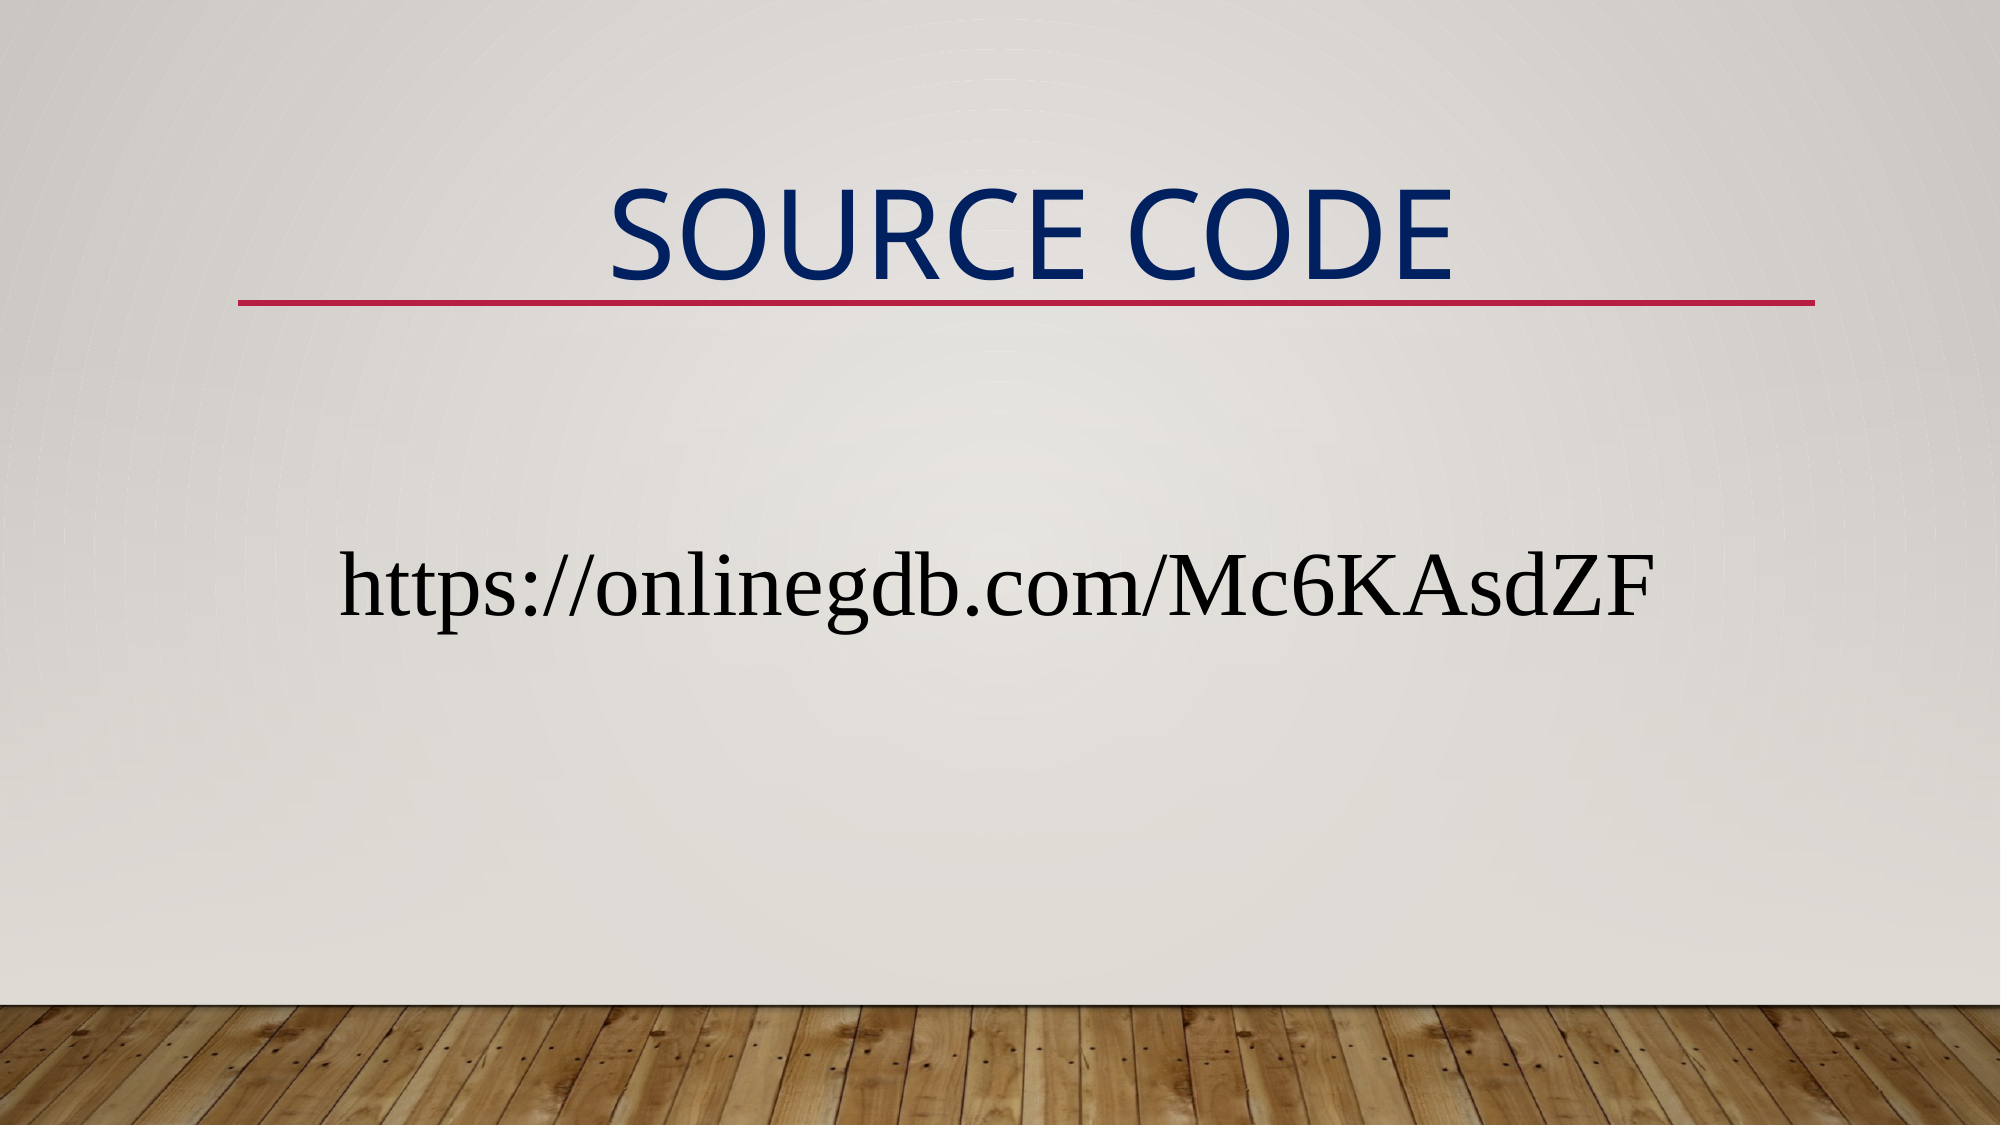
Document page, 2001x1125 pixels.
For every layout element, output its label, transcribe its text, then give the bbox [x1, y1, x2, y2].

picture [0, 1005, 2000, 1125]
title SOURCE CODE [592, 164, 1884, 362]
list https://onlinegdb.com/Mc6KAsdZF [324, 362, 1901, 929]
